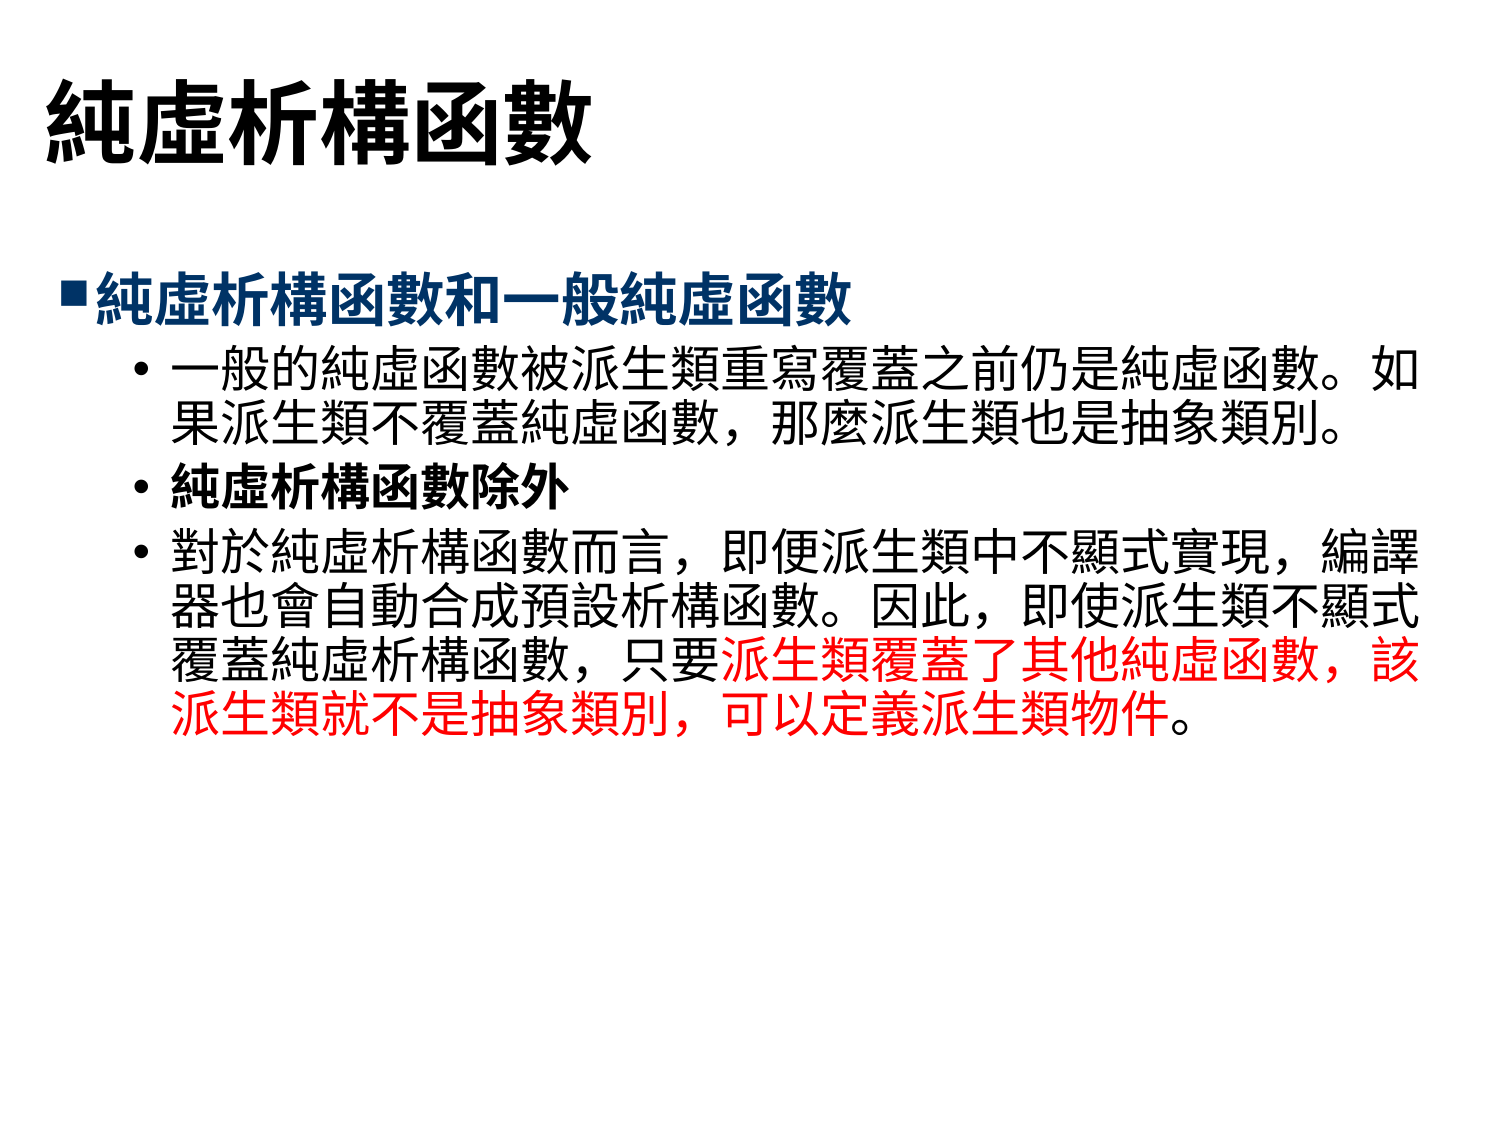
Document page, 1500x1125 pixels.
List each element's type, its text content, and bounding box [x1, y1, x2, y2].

title 純虛析構函數 [29, 19, 1324, 237]
list 純虛析構函數和一般純虛函數 一般的純虛函數被派生類重寫覆蓋之前仍是純虛函數。如果派生類不覆蓋純虛函數，那麼派生類也是抽象類別。 純虛析構函數除外 對於純虛析構函數而言，即便派生類中不顯式實現，編譯器也會自動合成預設析構函數。因此，即使派生類不顯式覆蓋純虛析構函數，只要派生類覆蓋了其他純虛函數，該派生類就不是抽象類別，可以定義派生類物件。 [42, 263, 1458, 1103]
